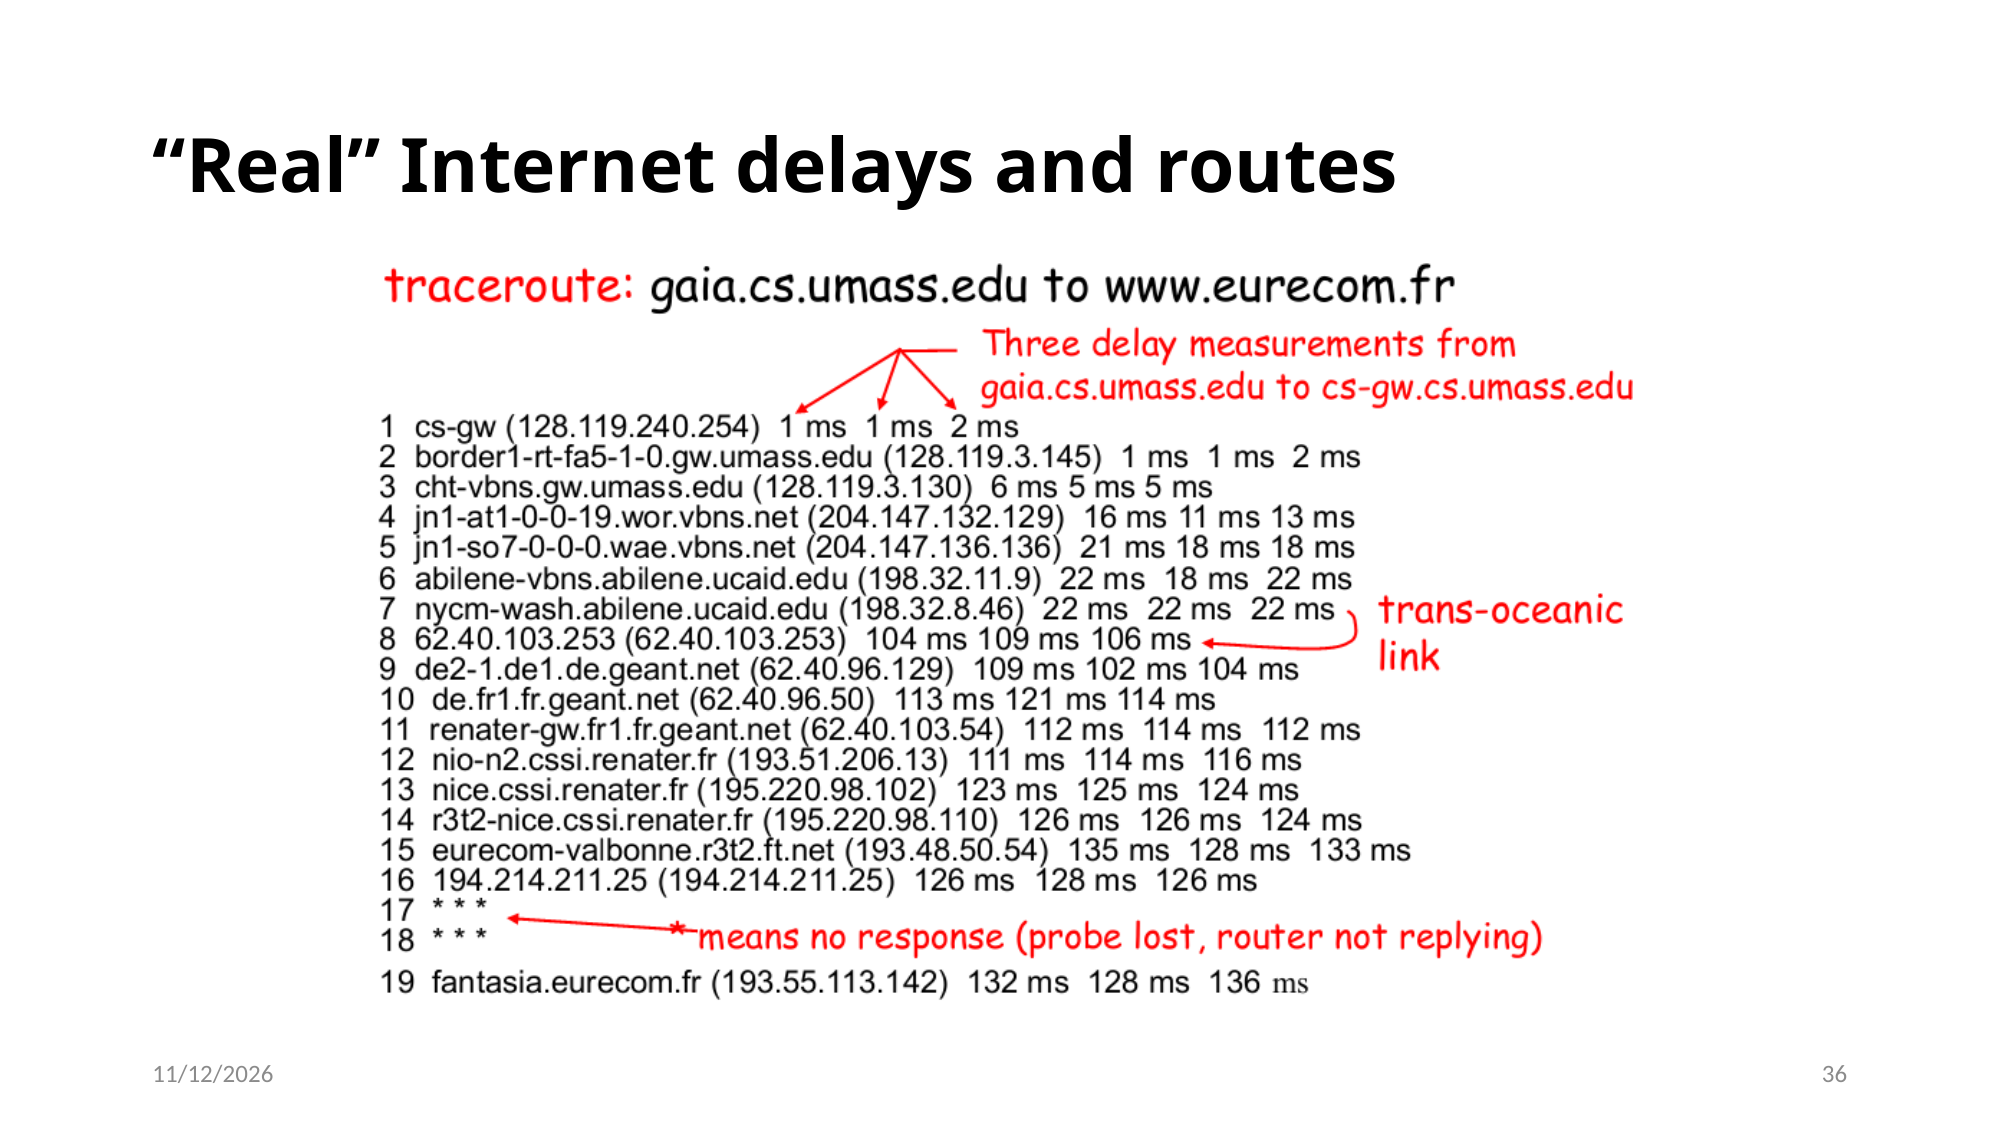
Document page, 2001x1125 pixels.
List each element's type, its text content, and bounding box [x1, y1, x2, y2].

picture [356, 242, 1643, 1023]
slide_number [137, 1042, 588, 1103]
title “Real” Internet delays and routes [137, 59, 1863, 278]
slide_number 36 [1412, 1042, 1863, 1103]
